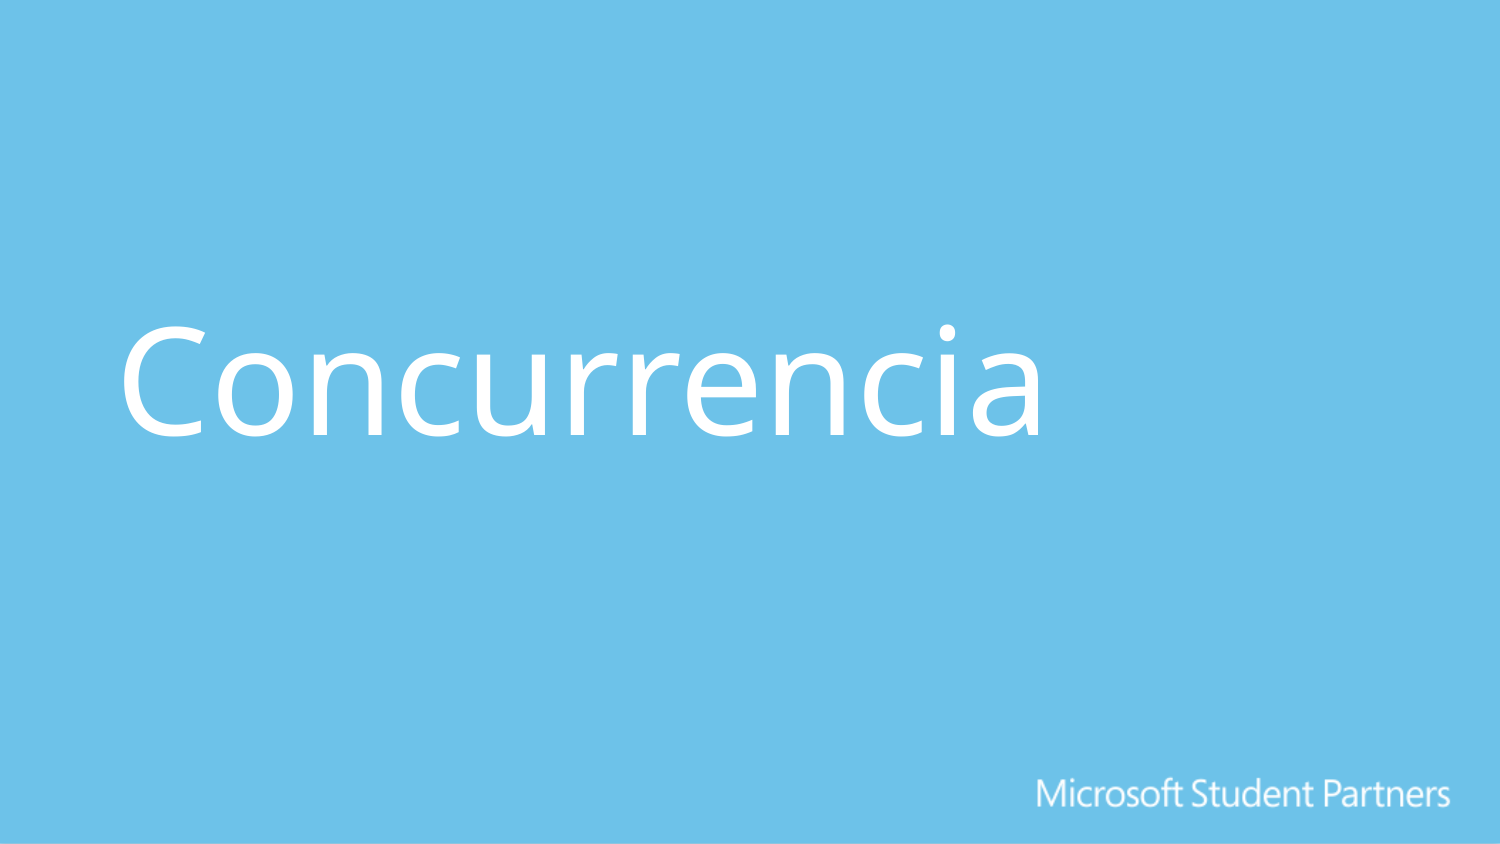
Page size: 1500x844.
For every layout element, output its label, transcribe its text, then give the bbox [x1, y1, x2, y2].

picture [988, 741, 1500, 844]
title Concurrencia [100, 313, 1385, 494]
